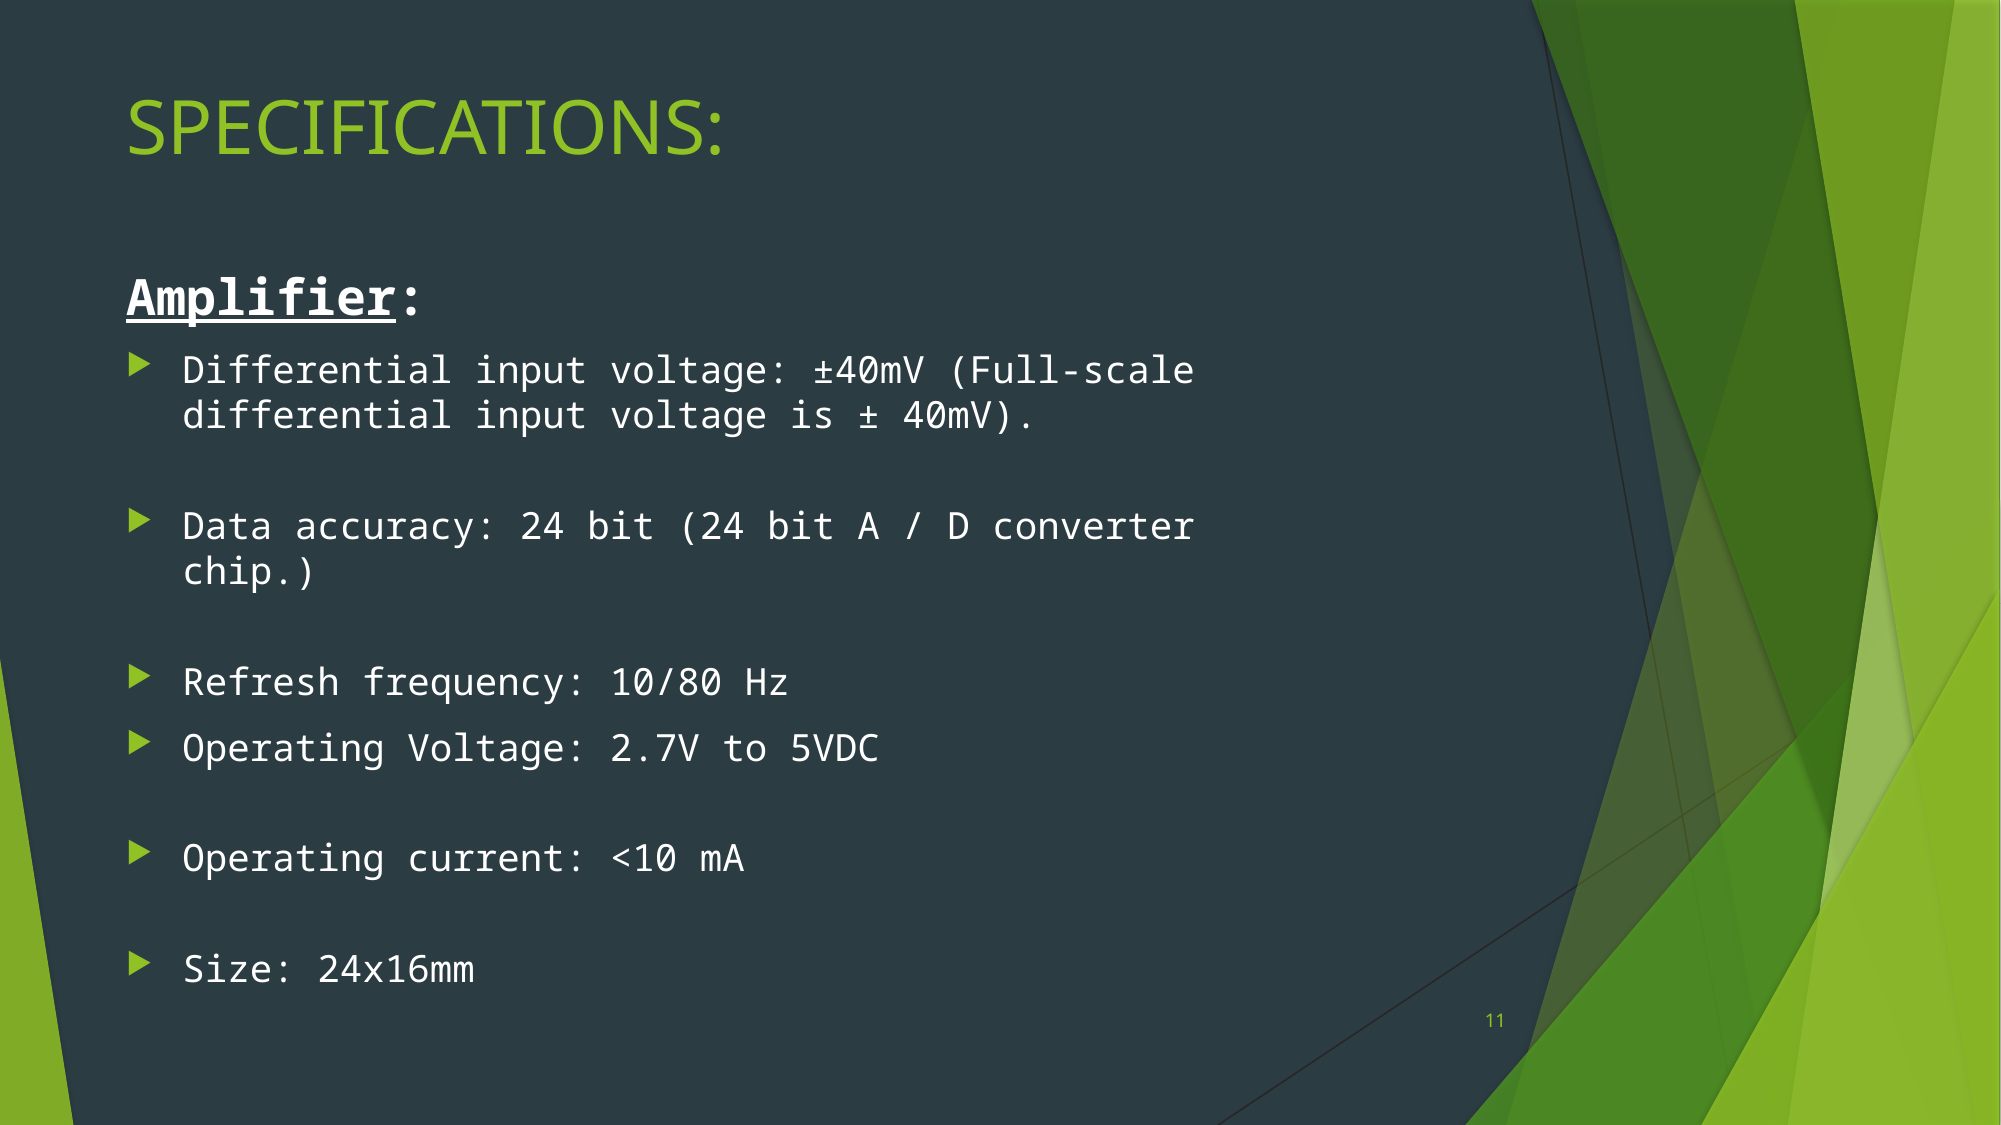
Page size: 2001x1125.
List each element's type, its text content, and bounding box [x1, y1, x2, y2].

list Amplifier: Differential input voltage: ±40mV (Full-scale differential input voltage is ± 40mV). Data accuracy: 24 bit (24 bit A / D converter chip.) Refresh frequency: 10/80 Hz Operating Voltage: 2.7V to 5VDC Operating current: <10 mA Size: 24x16mm [111, 257, 1295, 1086]
slide_number 11 [1409, 991, 1522, 1051]
title SPECIFICATIONS: [111, 72, 1522, 289]
